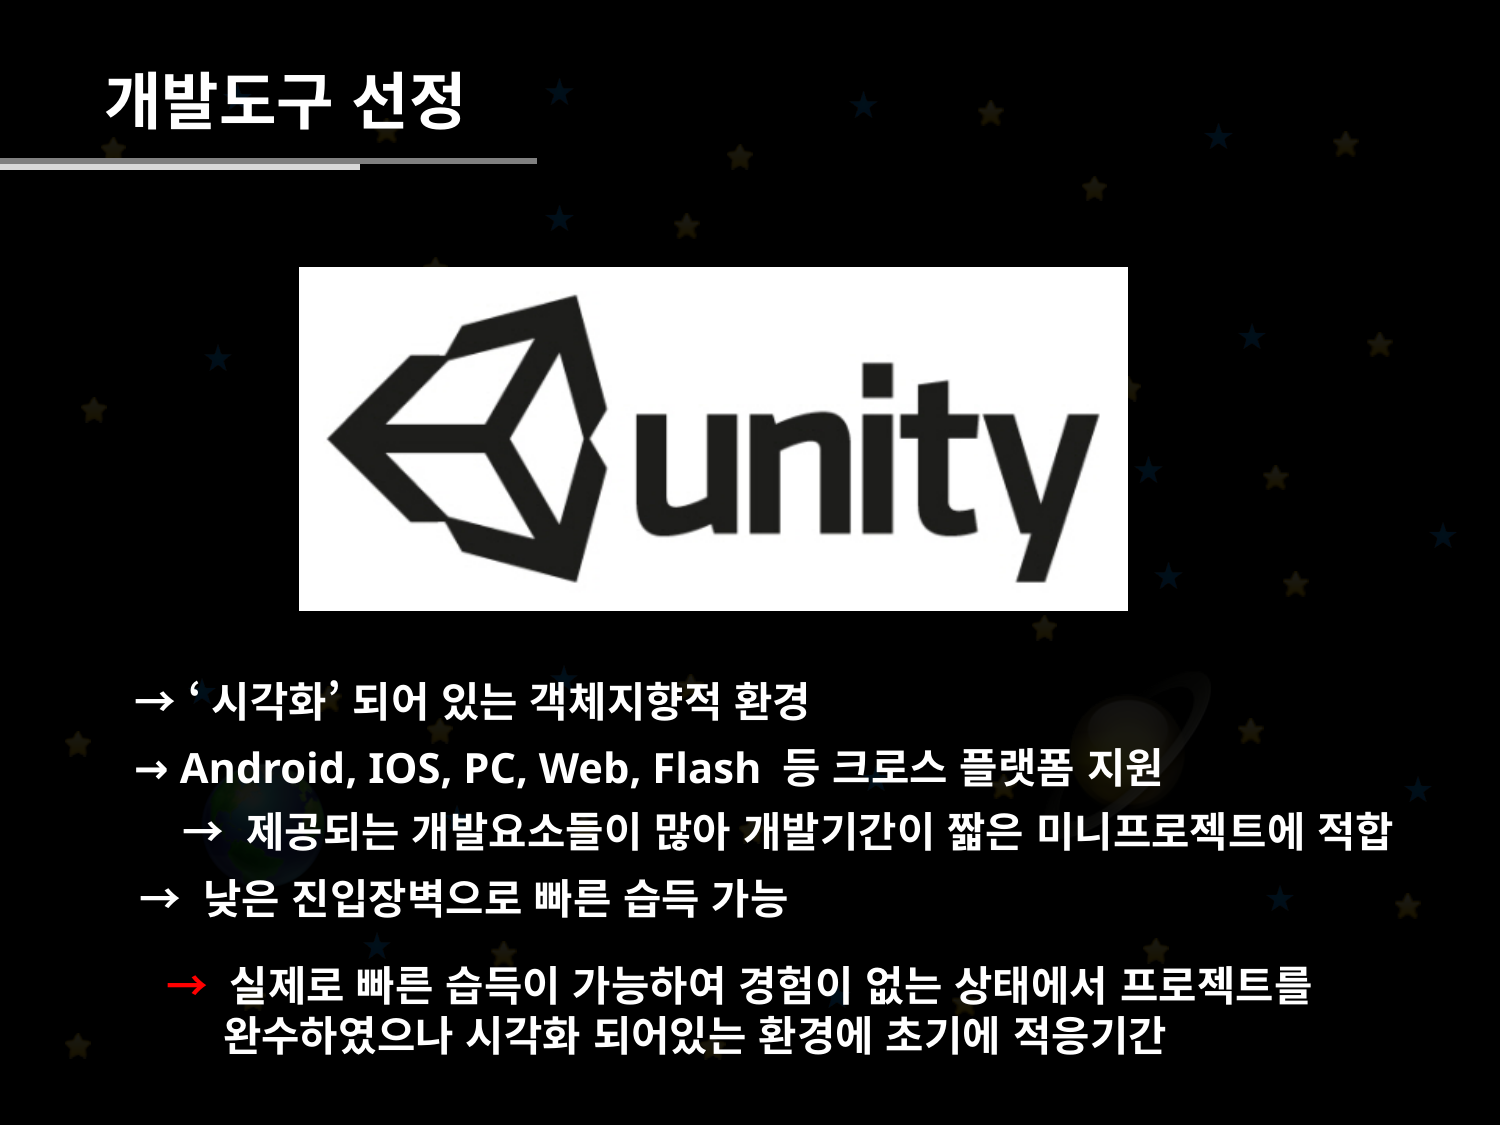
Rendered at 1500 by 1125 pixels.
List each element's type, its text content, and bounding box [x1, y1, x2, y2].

text_box → 낮은 진입장벽으로 빠른 습득 가능 [124, 865, 805, 931]
text_box → ‘시각화’ 되어 있는 객체지향적 환경 [120, 668, 827, 734]
text_box → 제공되는 개발요소들이 많아 개발기간이 짧은 미니프로젝트에 적합 [167, 798, 1410, 864]
text_box → 실제로 빠른 습득이 가능하여 경험이 없는 상태에서 프로젝트를 완수하였으나 시각화 되어있는 환경에 초기에 적응기간 [151, 952, 1328, 1068]
picture [299, 266, 1129, 612]
text_box 개발도구 선정 [89, 54, 482, 145]
text_box → Android, IOS, PC, Web, Flash 등 크로스 플랫폼 지원 [119, 734, 1180, 800]
